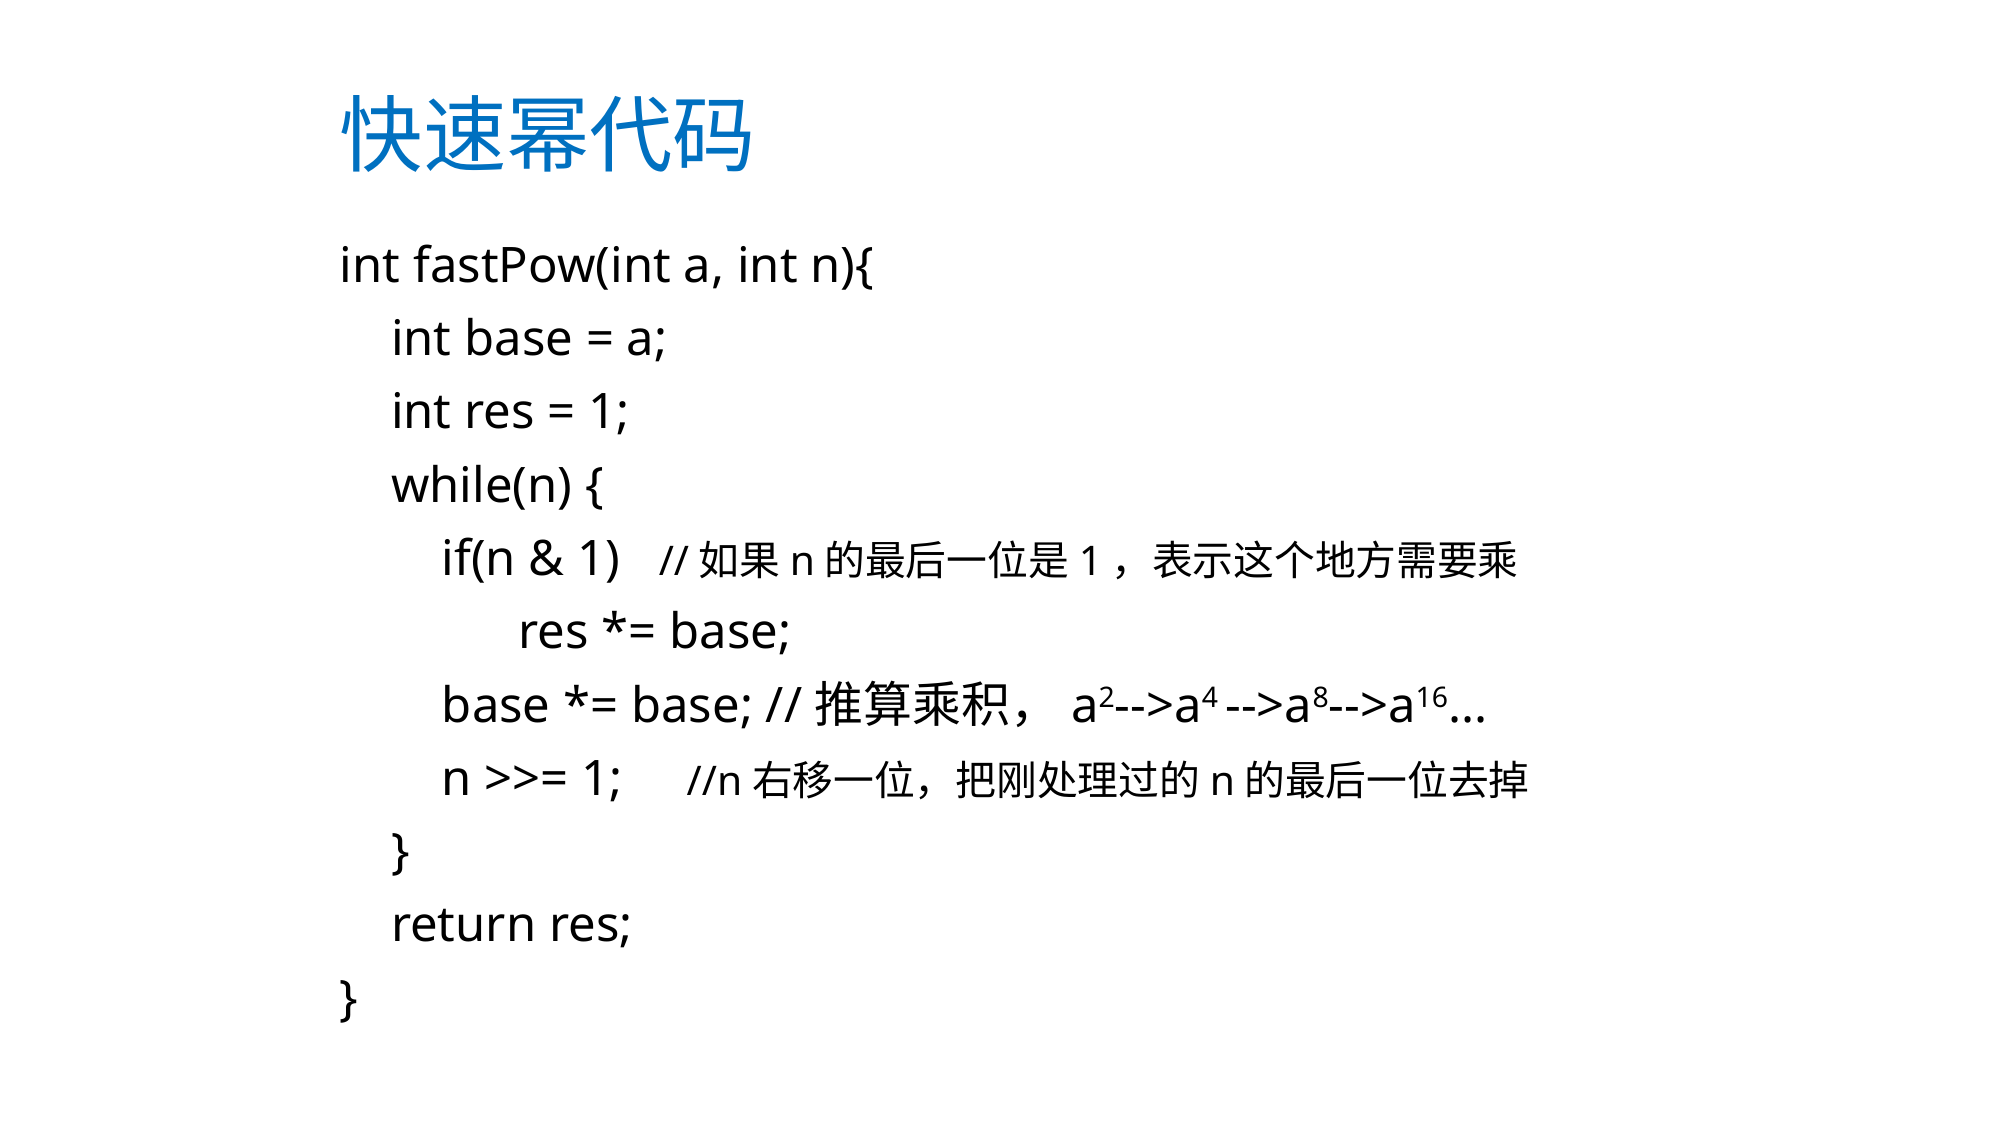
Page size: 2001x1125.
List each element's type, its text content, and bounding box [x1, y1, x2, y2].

title 快速幂代码 [324, 45, 1508, 232]
list int fastPow(int a, int n){ int base = a; int res = 1; while(n) { if(n & 1) //如果n的最后一位是1，表示这个地方需要乘 res *= base; base *= base; //推算乘积，a2-->a4 -->a8-->a16... n >>= 1; //n右移一位，把刚处理过的n的最后一位去掉 } return res; } [324, 232, 1851, 1035]
